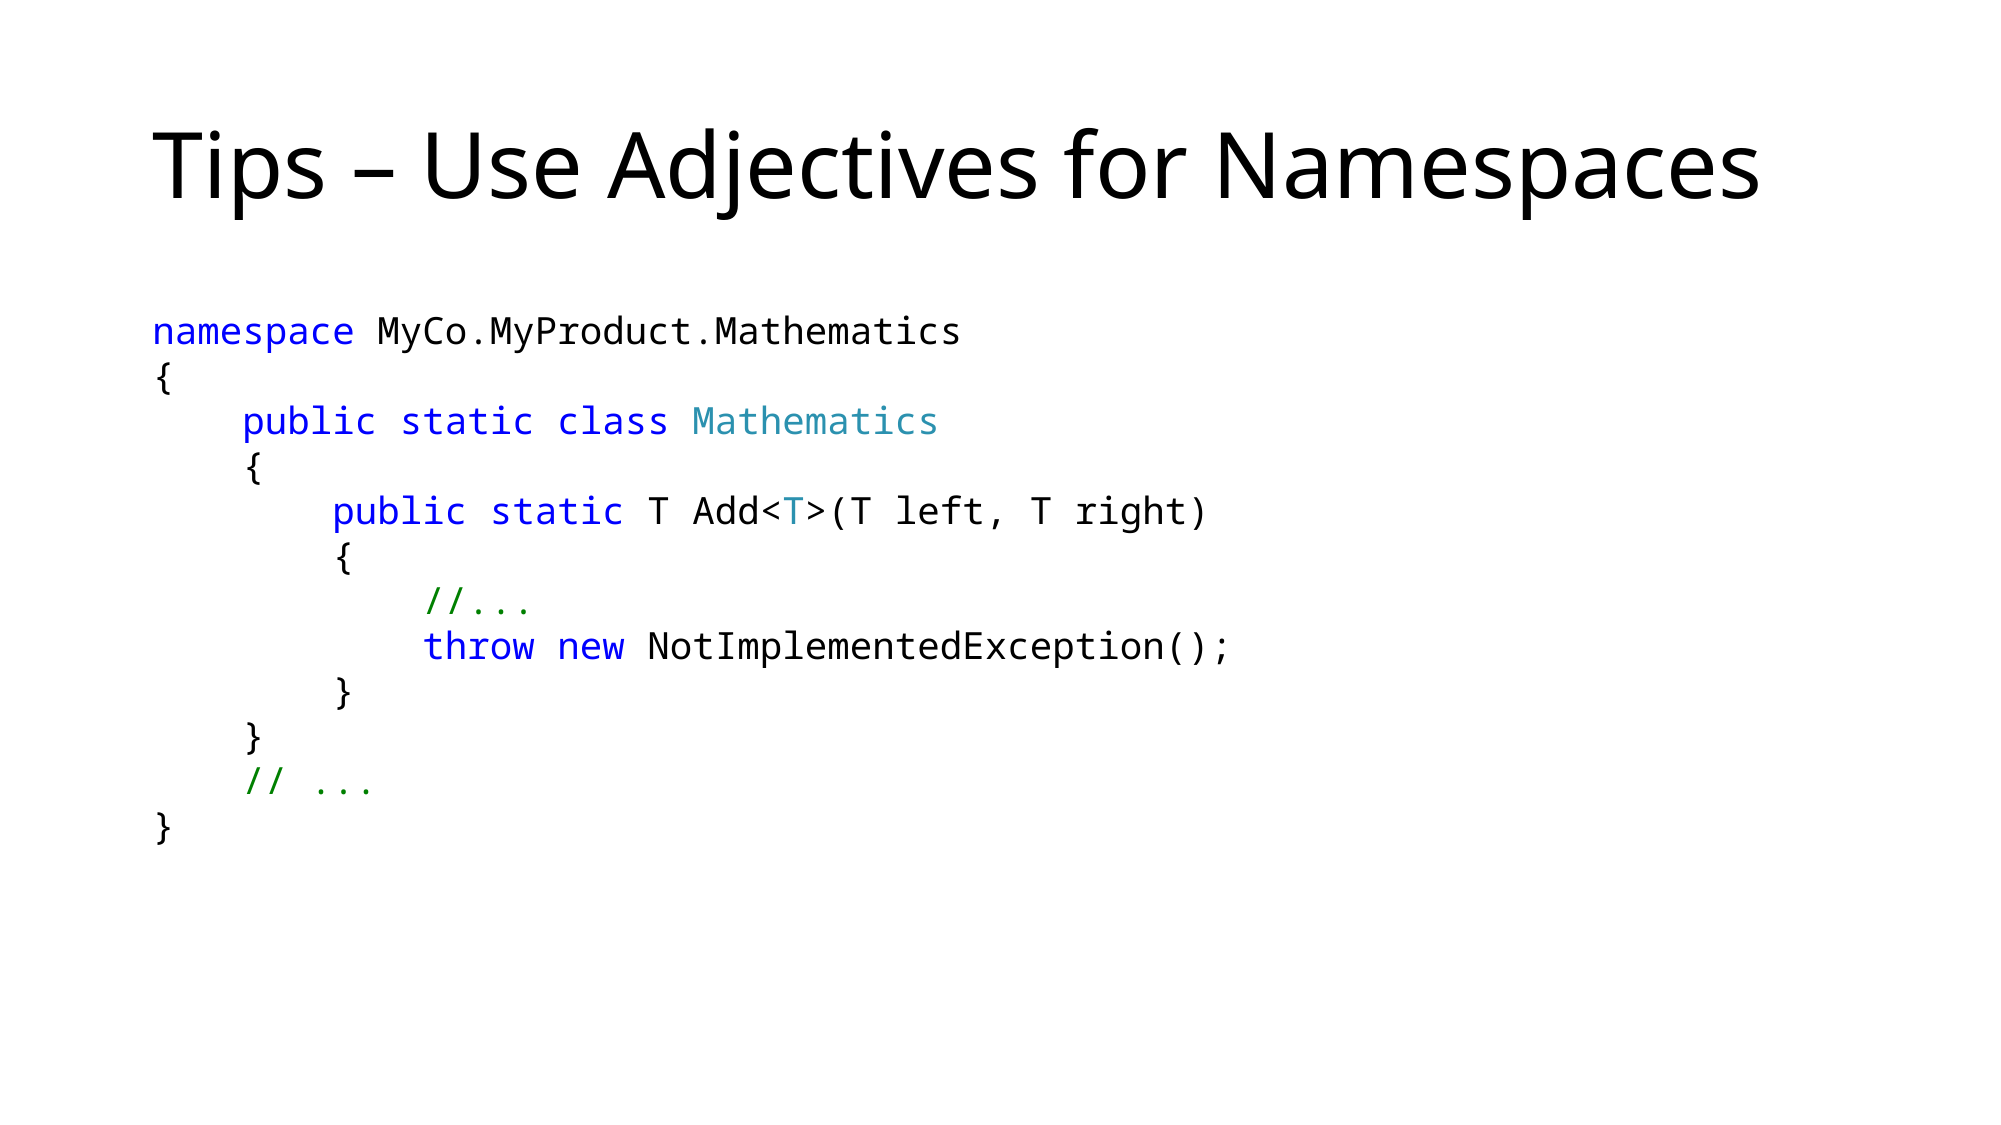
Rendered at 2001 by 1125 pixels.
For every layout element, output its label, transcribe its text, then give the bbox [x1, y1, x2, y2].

title Tips – Use Adjectives for Namespaces [137, 59, 1863, 278]
list namespace MyCo.MyProduct.Mathematics { public static class Mathematics { public static T Add<T>(T left, T right) { //... throw new NotImplementedException(); } } // ... } [137, 299, 1863, 1014]
